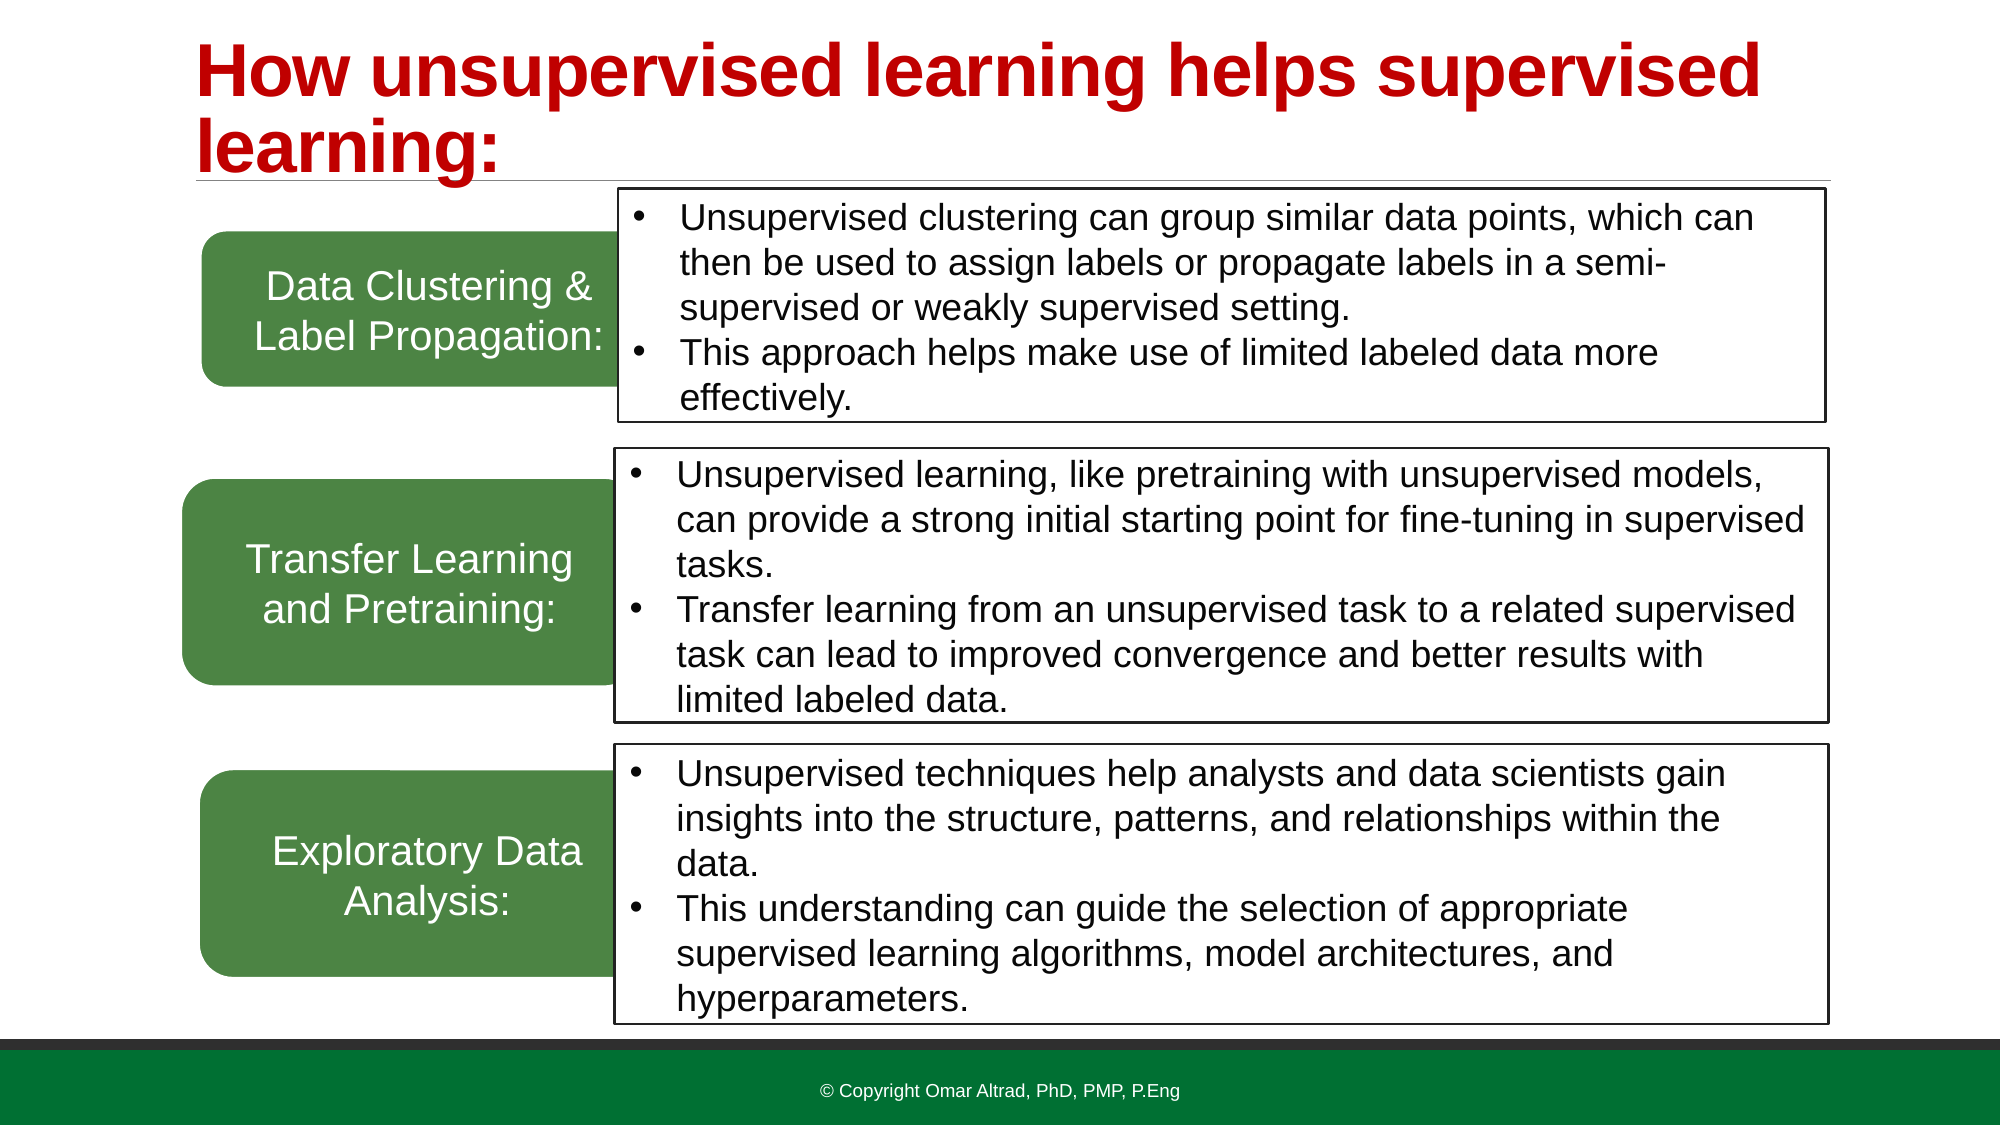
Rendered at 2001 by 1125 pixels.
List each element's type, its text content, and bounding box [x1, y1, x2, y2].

text_box Transfer Learning and Pretraining: [177, 474, 613, 690]
text_box Exploratory Data Analysis: [195, 766, 613, 982]
text_box Unsupervised techniques help analysts and data scientists gain insights into the structure, patterns, and relationships within the data. This understanding can guide the selection of appropriate supervised learning algorithms, model architectures, and hyperparameters. [613, 743, 1830, 1025]
footer © Copyright Omar Altrad, PhD, PMP, P.Eng [604, 1059, 1396, 1120]
text_box Data Clustering & Label Propagation: [197, 227, 617, 391]
text_box Unsupervised clustering can group similar data points, which can then be used to assign labels or propagate labels in a semi-supervised or weakly supervised setting. This approach helps make use of limited labeled data more effectively. [617, 187, 1827, 423]
text_box Unsupervised learning, like pretraining with unsupervised models, can provide a strong initial starting point for fine-tuning in supervised tasks. Transfer learning from an unsupervised task to a related supervised task can lead to improved convergence and better results with limited labeled data. [613, 447, 1830, 724]
title How unsupervised learning helps supervised learning: [180, 47, 1830, 176]
